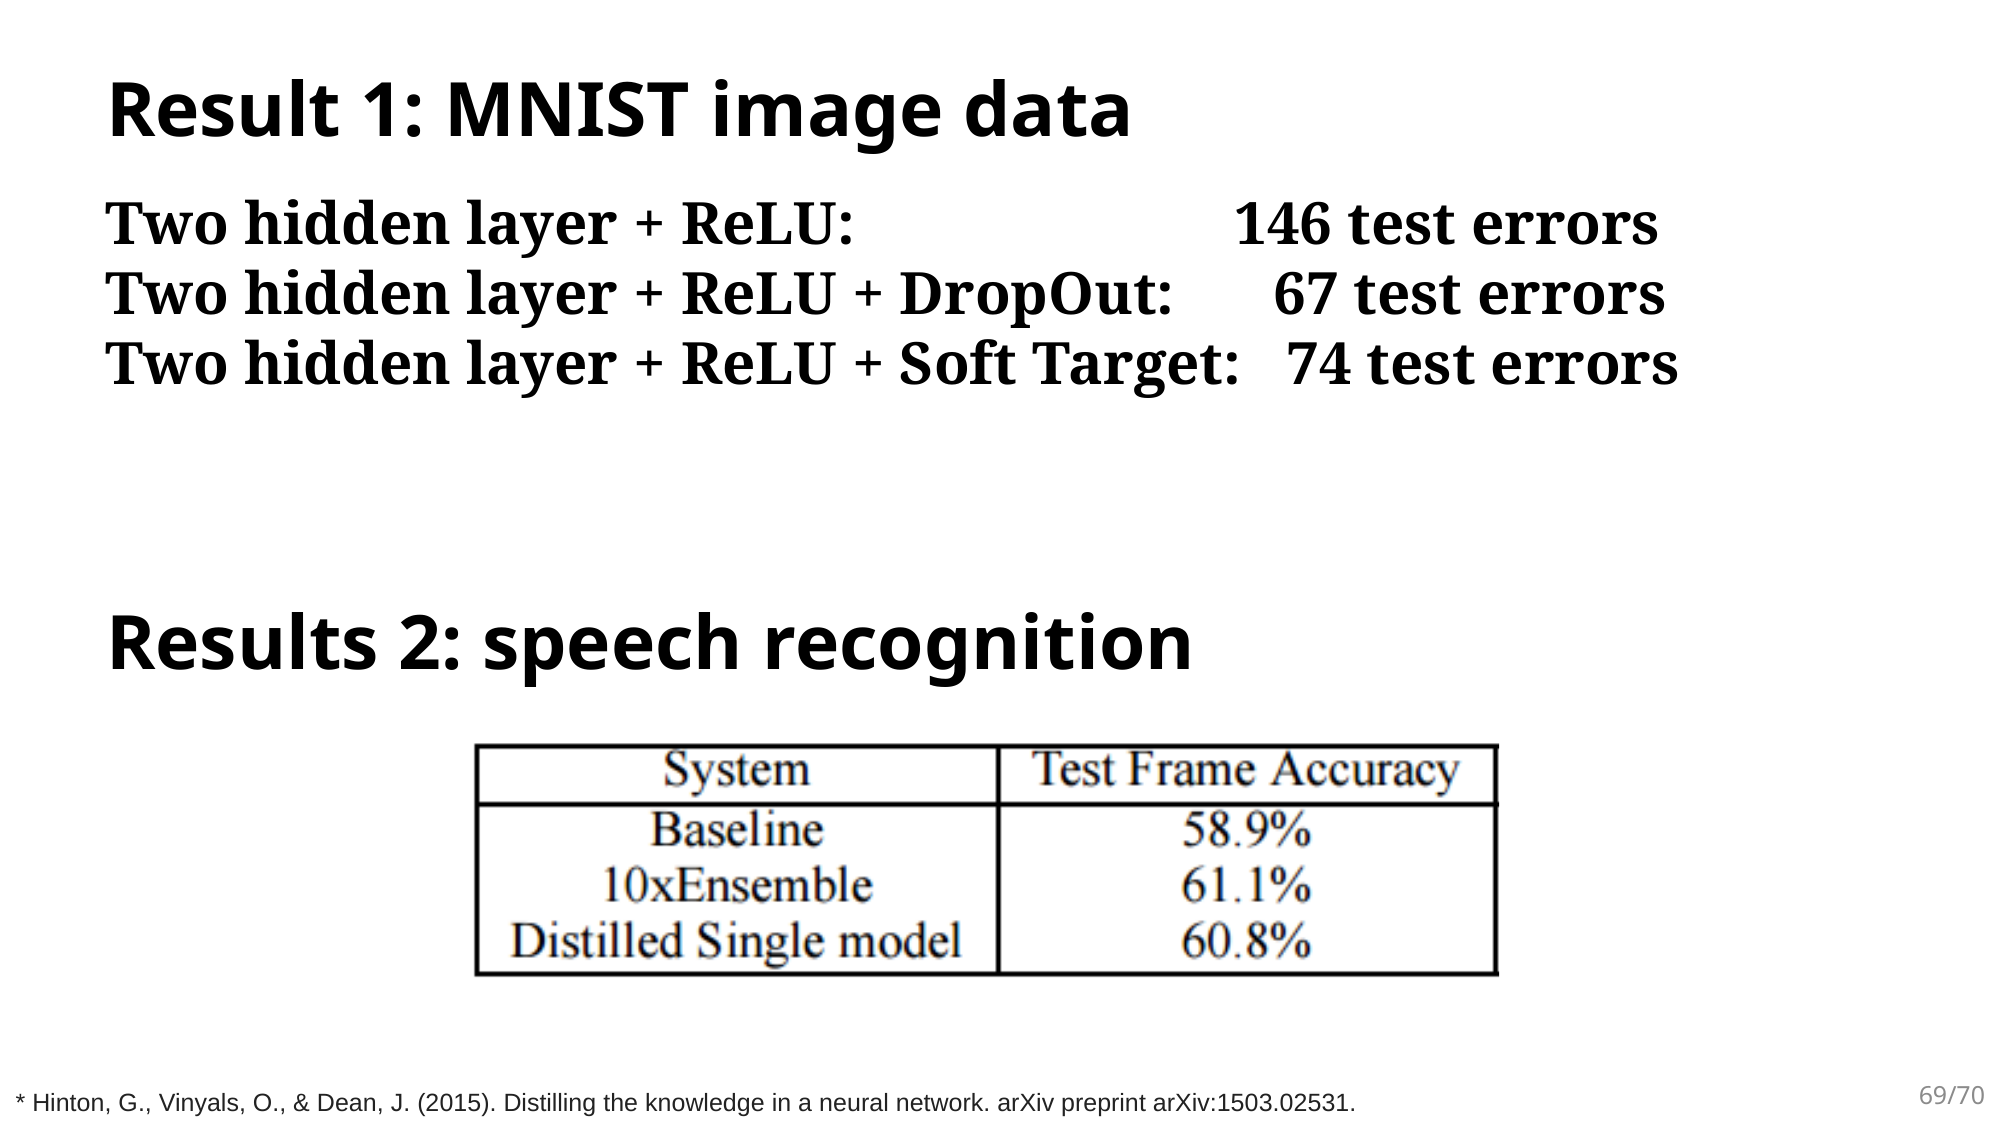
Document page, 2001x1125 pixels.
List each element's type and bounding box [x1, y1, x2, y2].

text_box [91, 179, 1923, 404]
slide_number [1550, 1066, 2000, 1125]
title [91, 64, 1230, 161]
text_box [0, 1079, 1550, 1125]
text_box [91, 597, 1500, 982]
